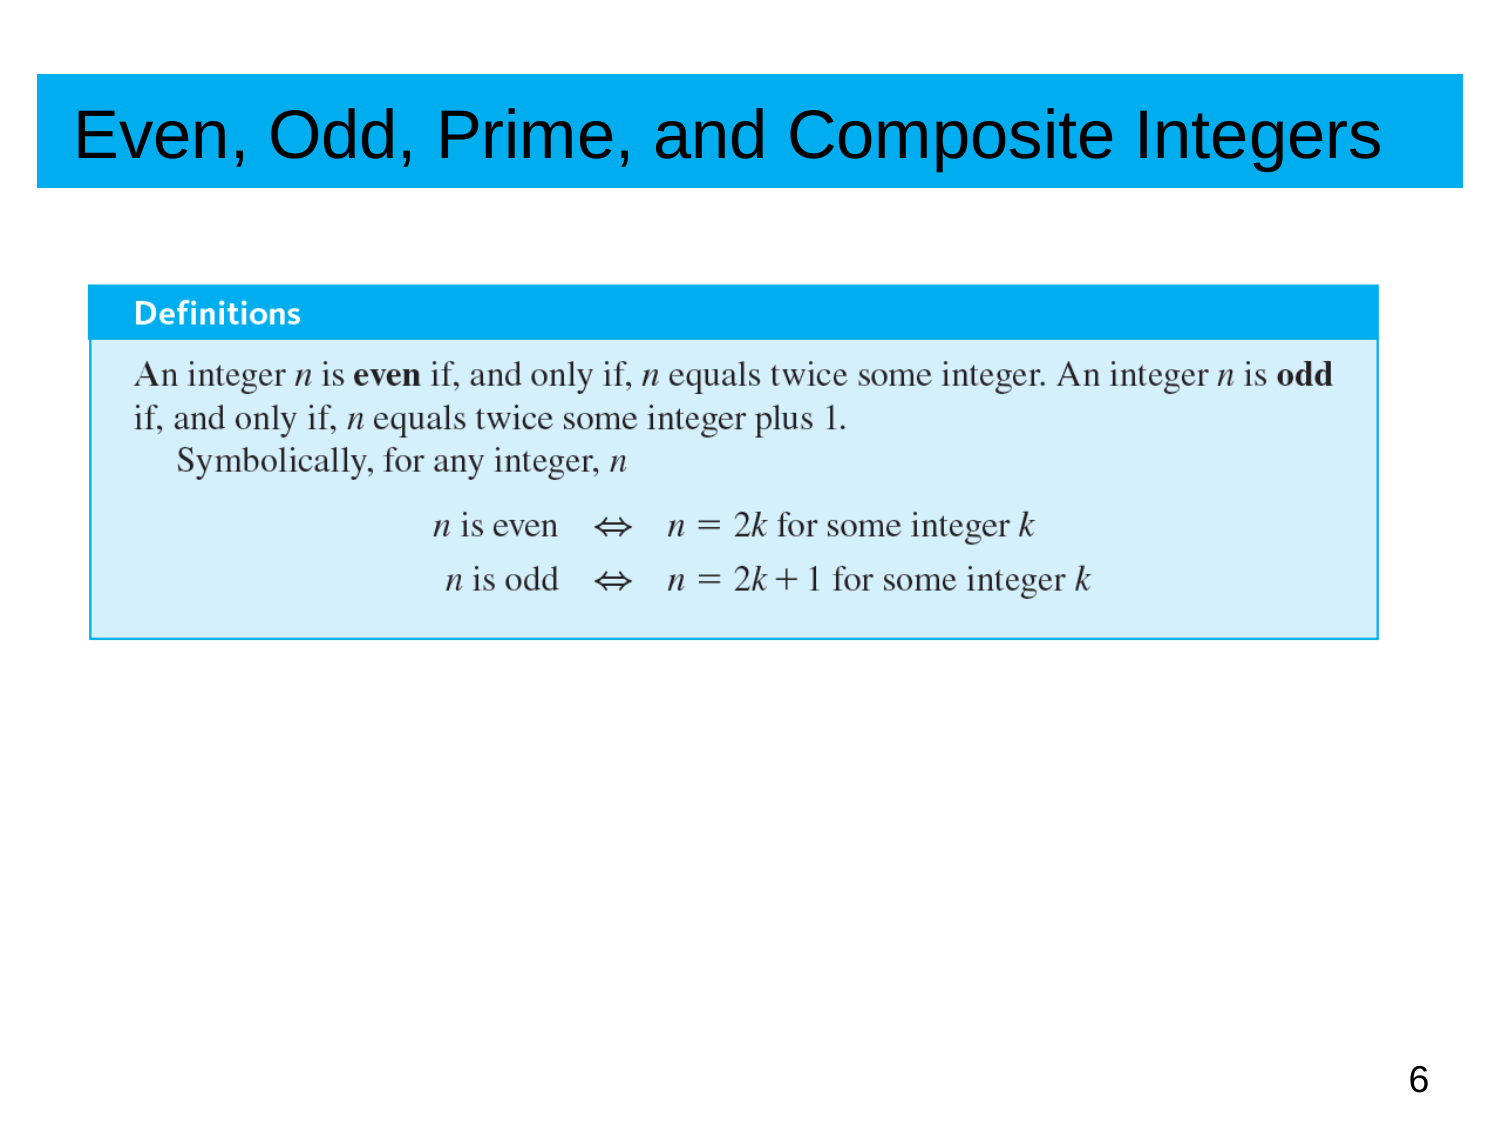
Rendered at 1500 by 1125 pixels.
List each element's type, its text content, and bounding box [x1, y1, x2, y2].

picture [80, 274, 1386, 646]
title Even, Odd, Prime, and Composite Integers [58, 37, 1408, 225]
